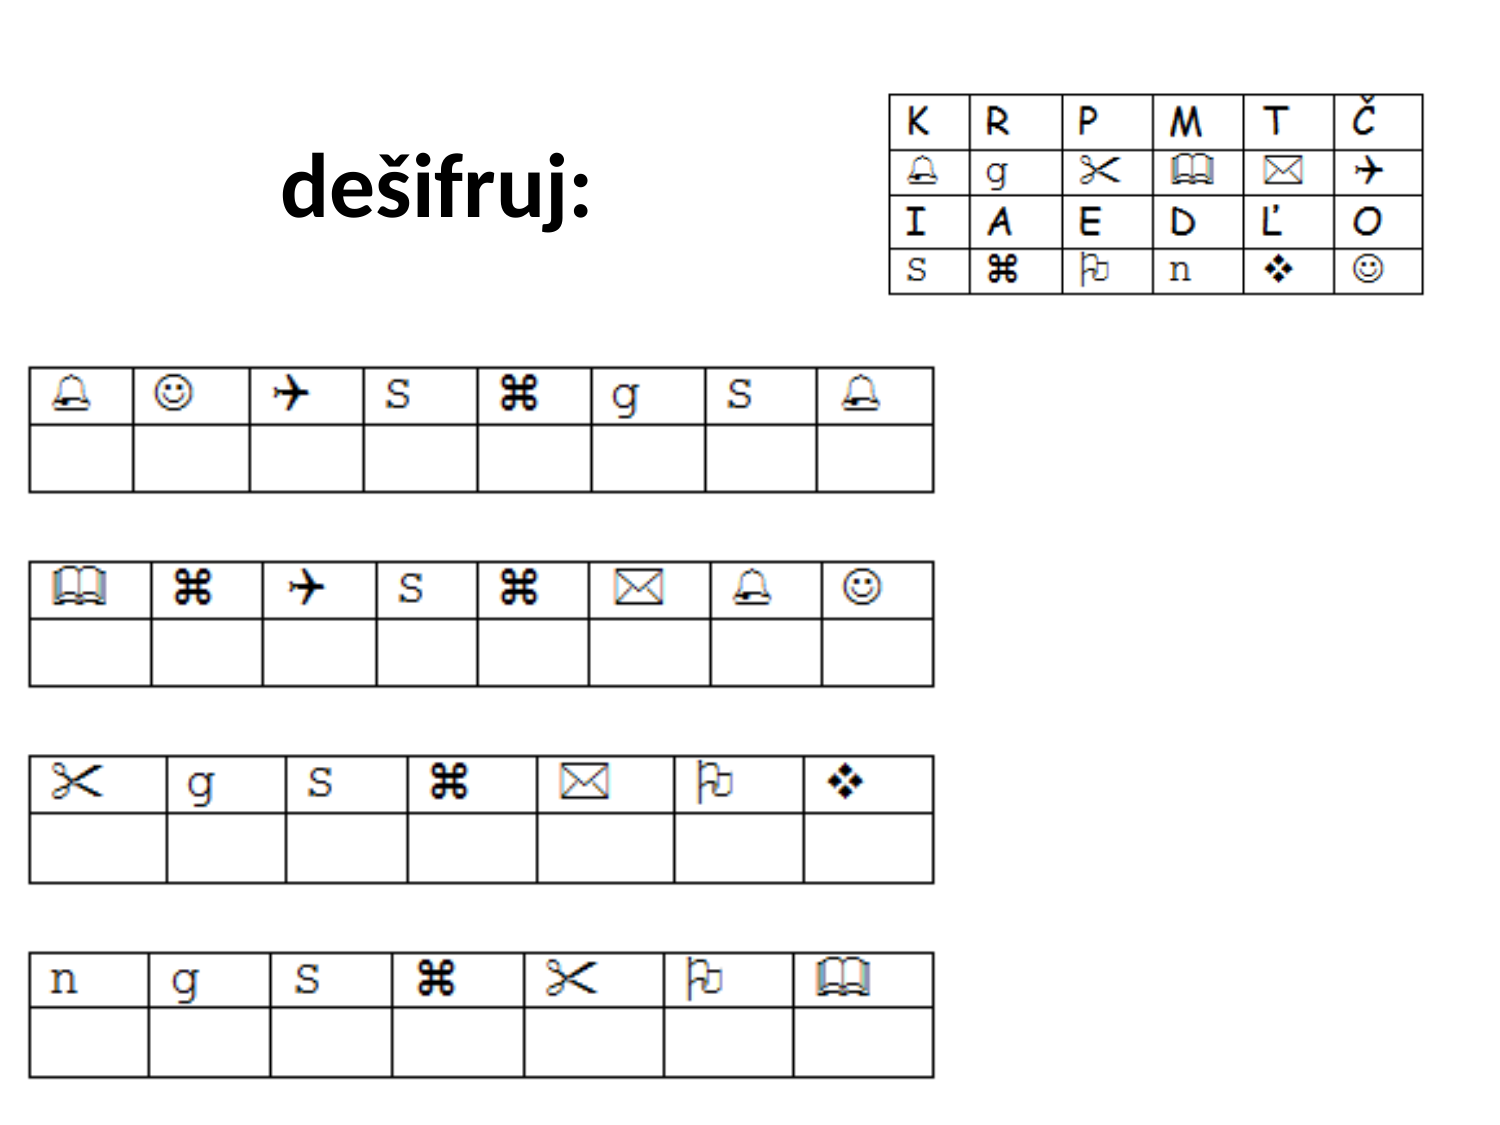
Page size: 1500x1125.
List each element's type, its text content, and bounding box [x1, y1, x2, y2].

picture [874, 74, 1438, 313]
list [24, 347, 938, 1088]
title dešifruj: [0, 87, 869, 275]
